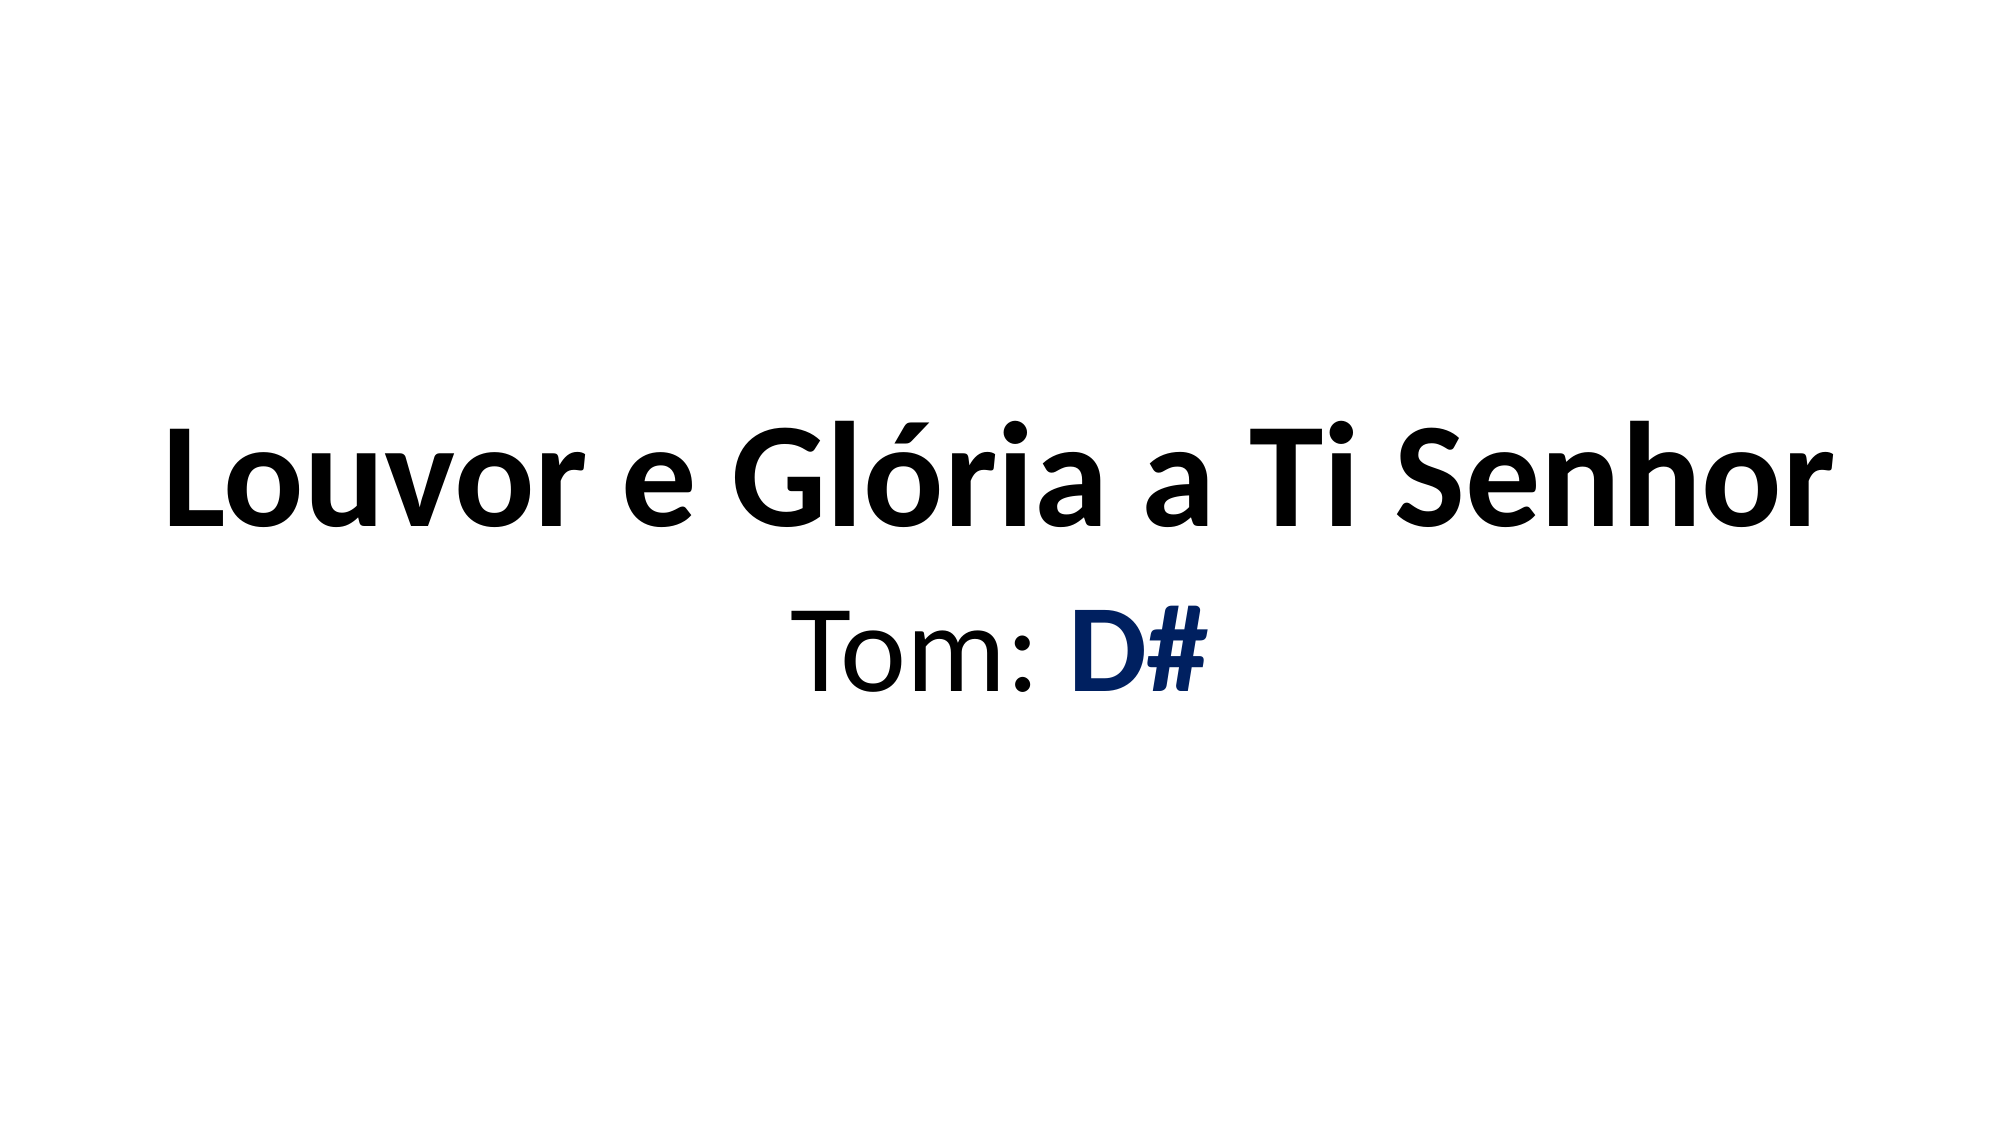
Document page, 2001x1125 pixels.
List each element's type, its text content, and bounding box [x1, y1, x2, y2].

title Louvor e Glória a Ti Senhor Tom: D# [0, 0, 2000, 1125]
